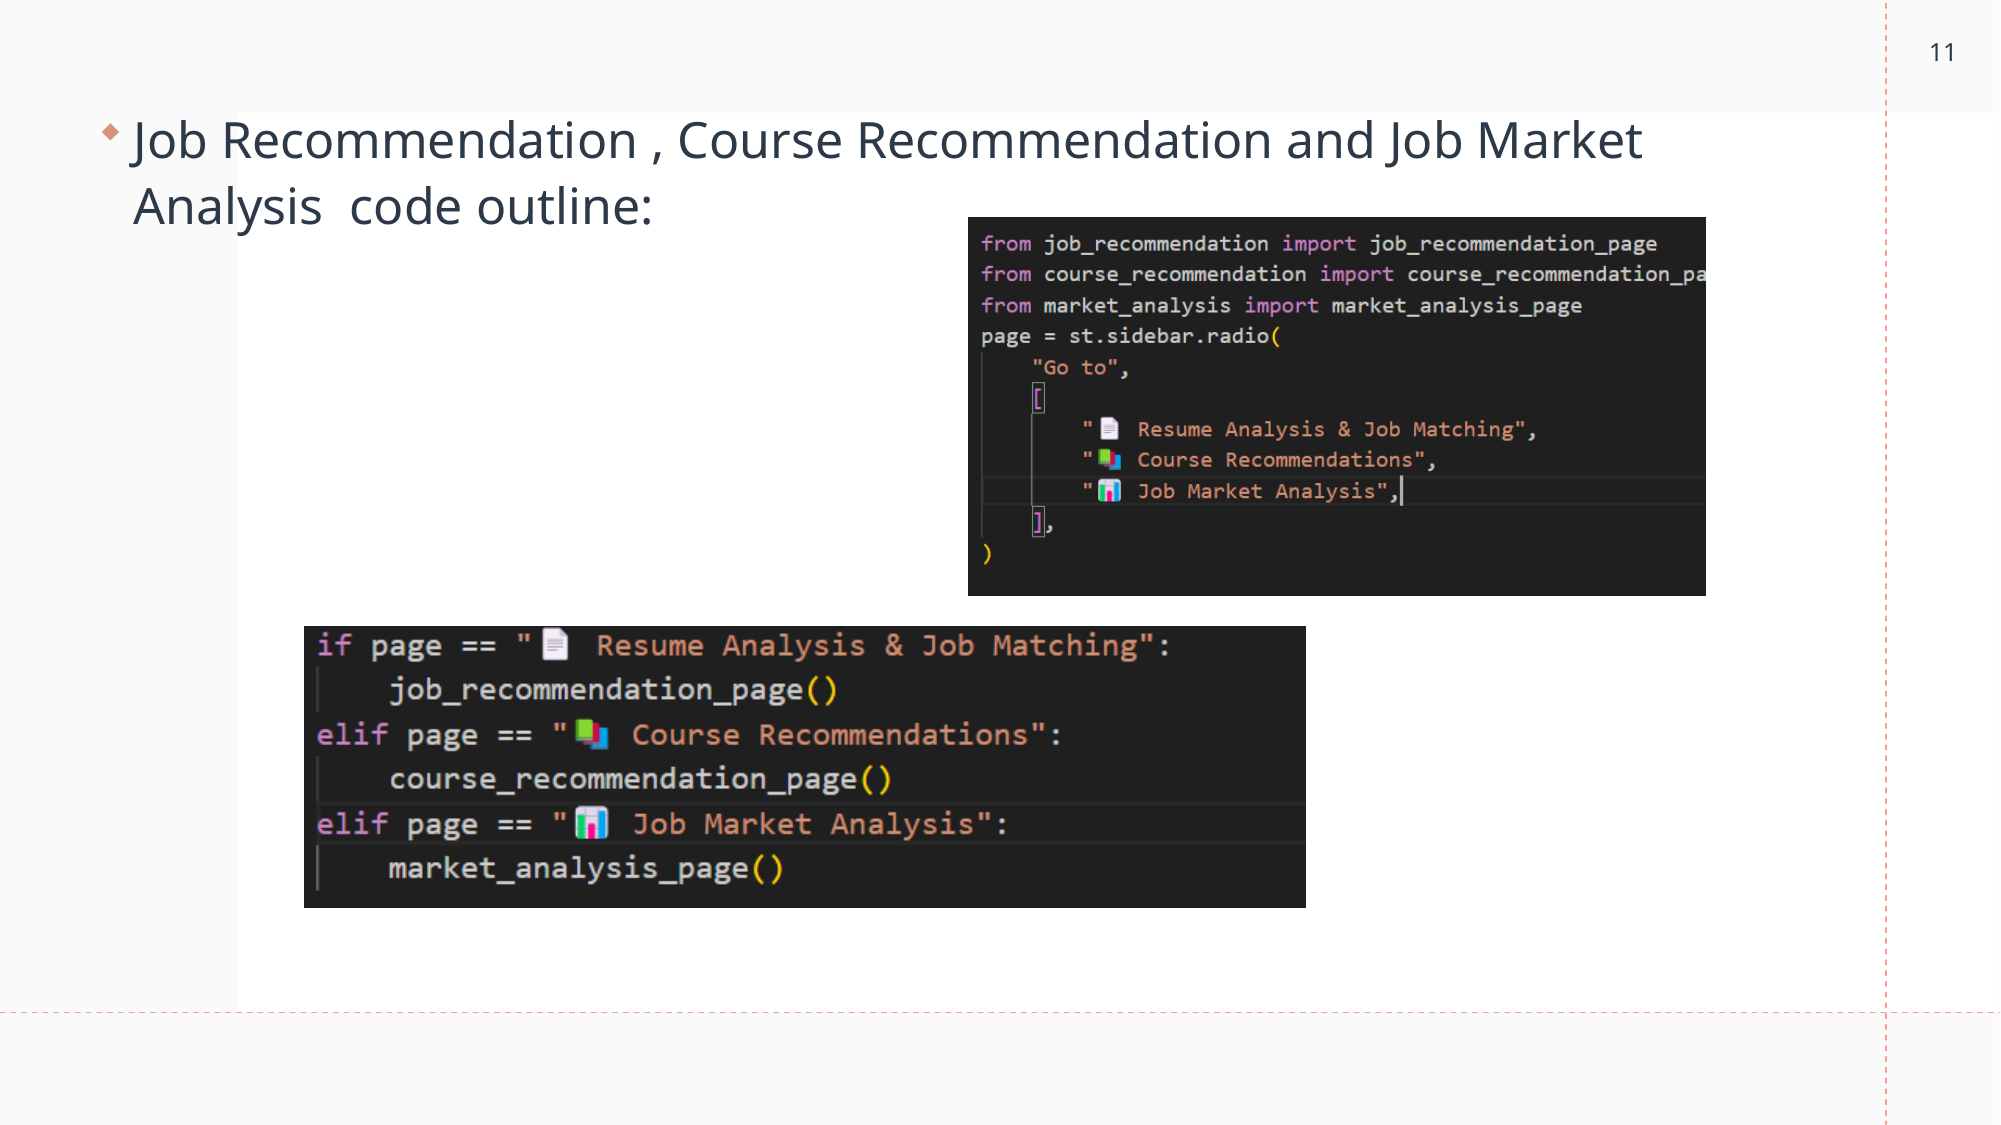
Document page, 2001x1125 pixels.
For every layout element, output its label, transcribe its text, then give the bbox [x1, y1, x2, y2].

slide_number 11 [1886, 0, 2000, 110]
list Job Recommendation , Course Recommendation and Job Market Analysis code outline: [81, 94, 1794, 990]
picture [304, 626, 1306, 908]
picture [968, 217, 1706, 596]
